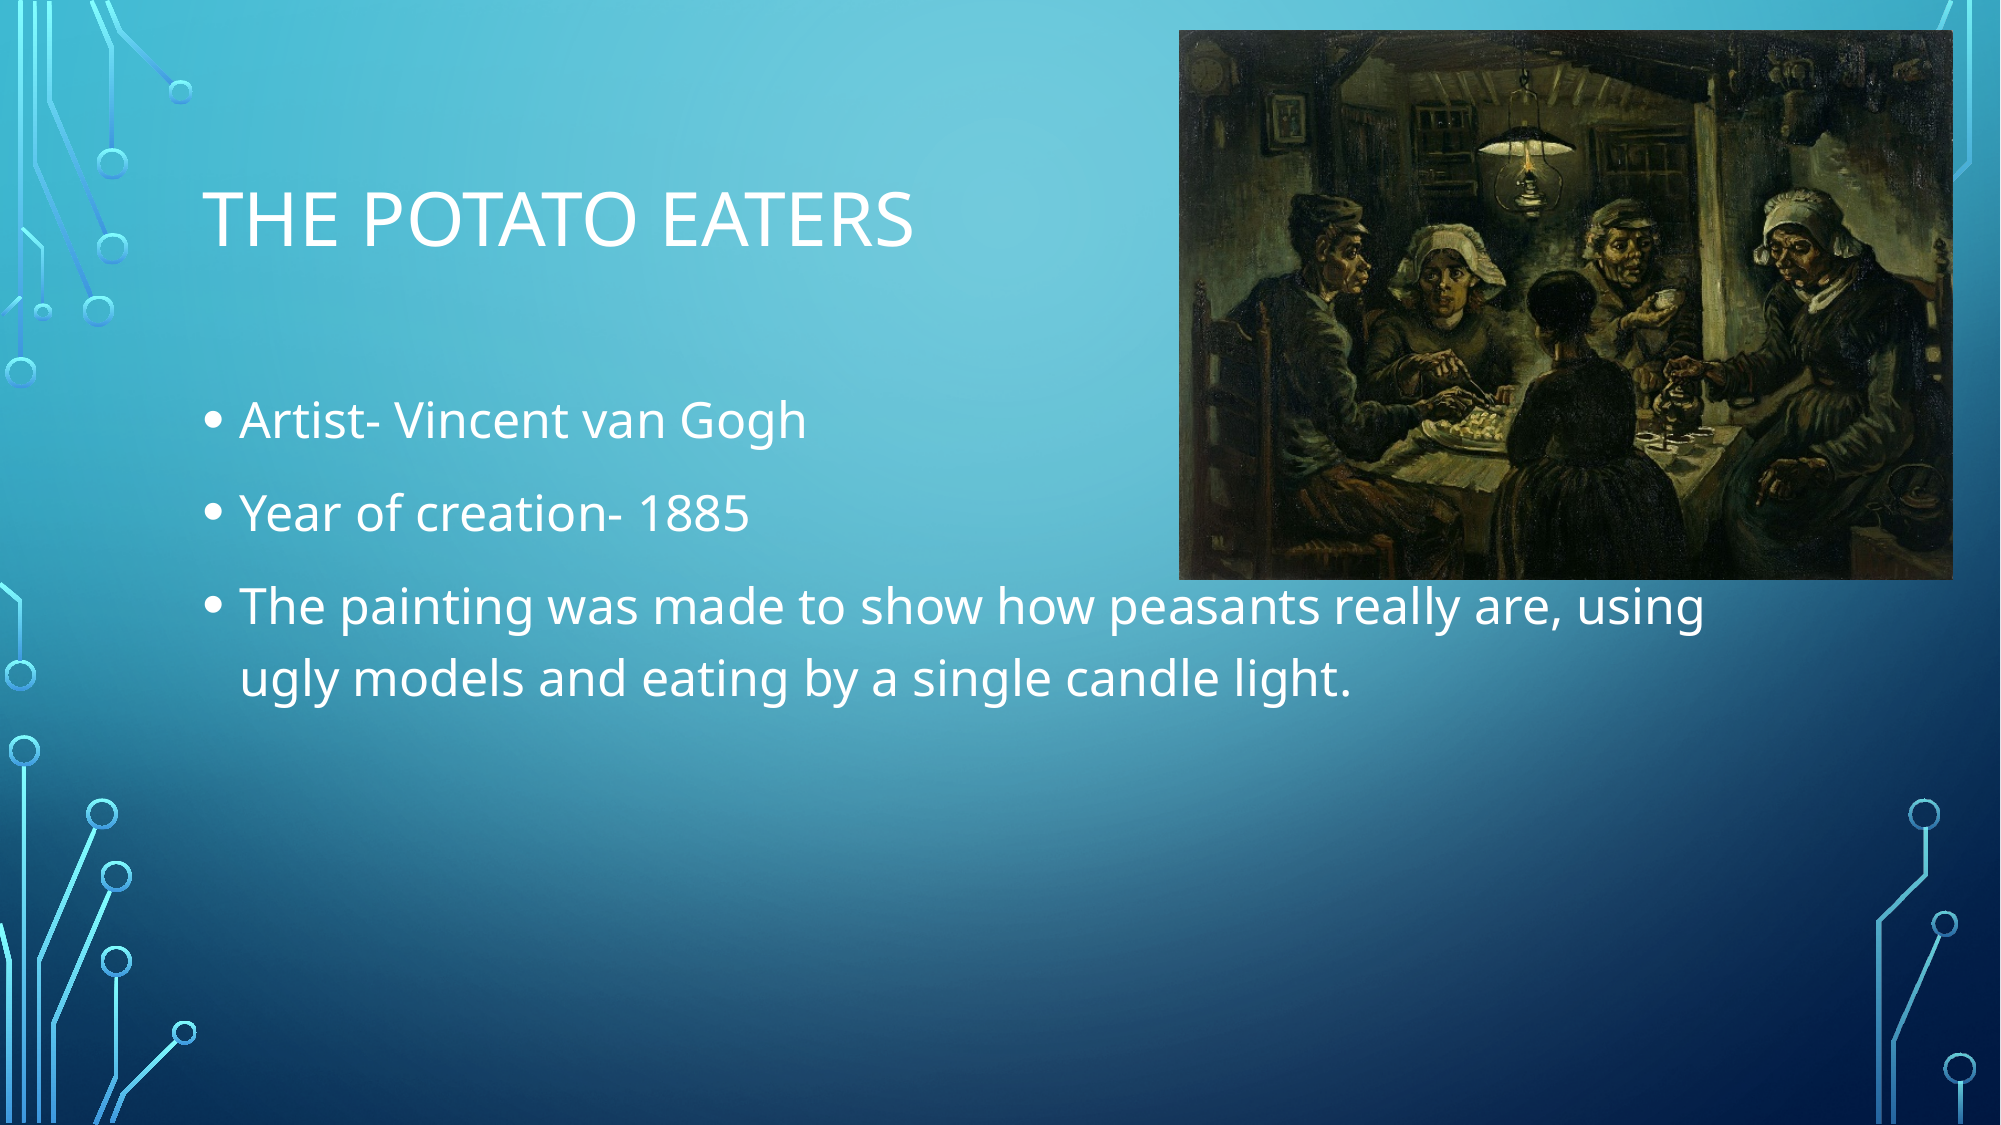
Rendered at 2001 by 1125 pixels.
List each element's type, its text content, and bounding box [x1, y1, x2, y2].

title The Potato Eaters [187, 101, 1179, 344]
list Artist- Vincent van Gogh Year of creation- 1885 The painting was made to show how peasants really are, using ugly models and eating by a single candle light. [187, 369, 1813, 950]
picture [1179, 30, 1954, 581]
